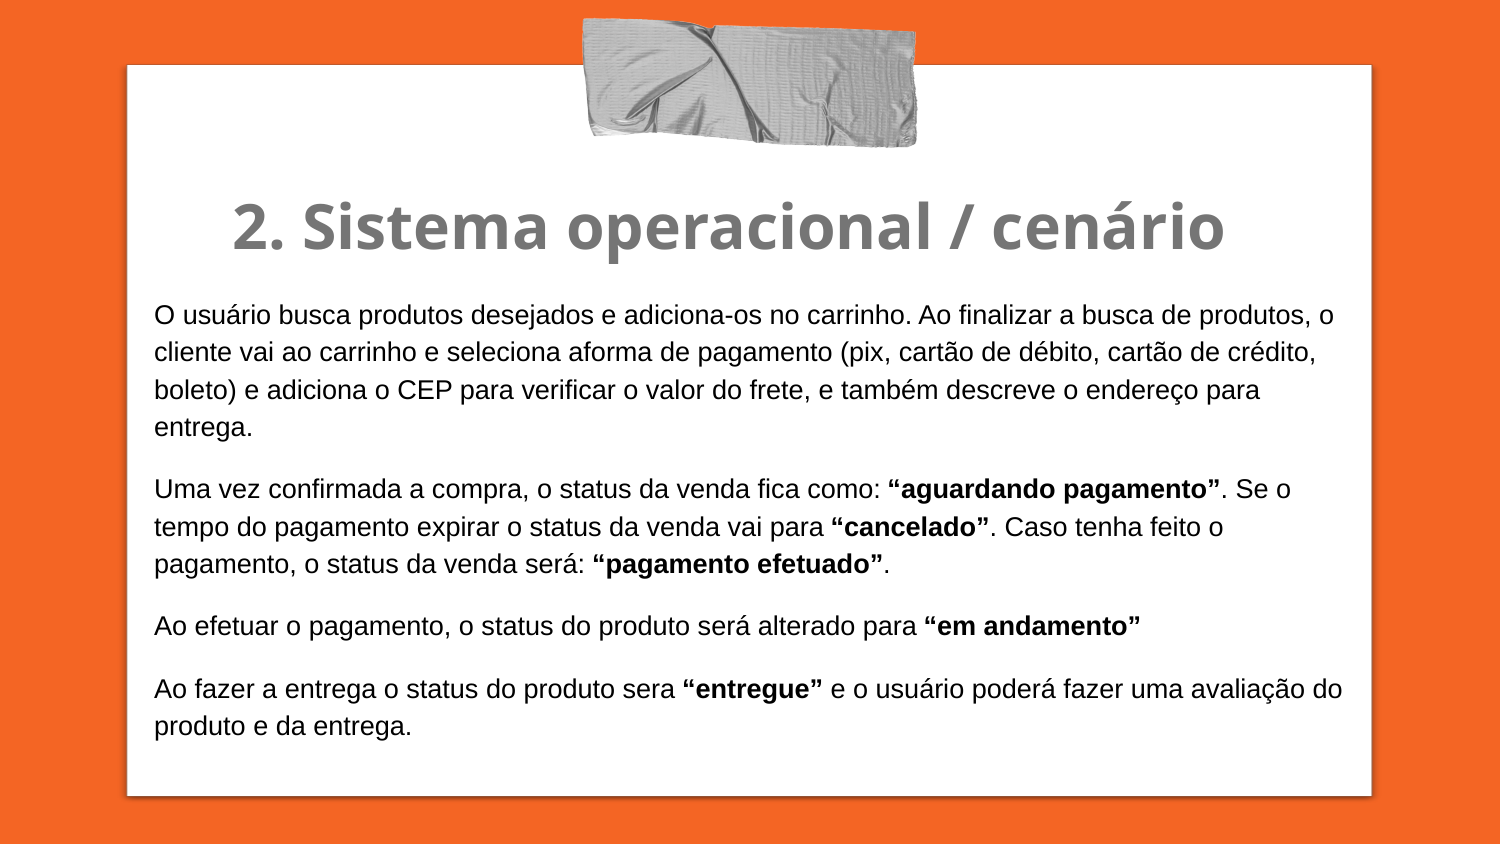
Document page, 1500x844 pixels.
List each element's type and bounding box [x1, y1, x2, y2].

picture [76, 16, 1424, 826]
